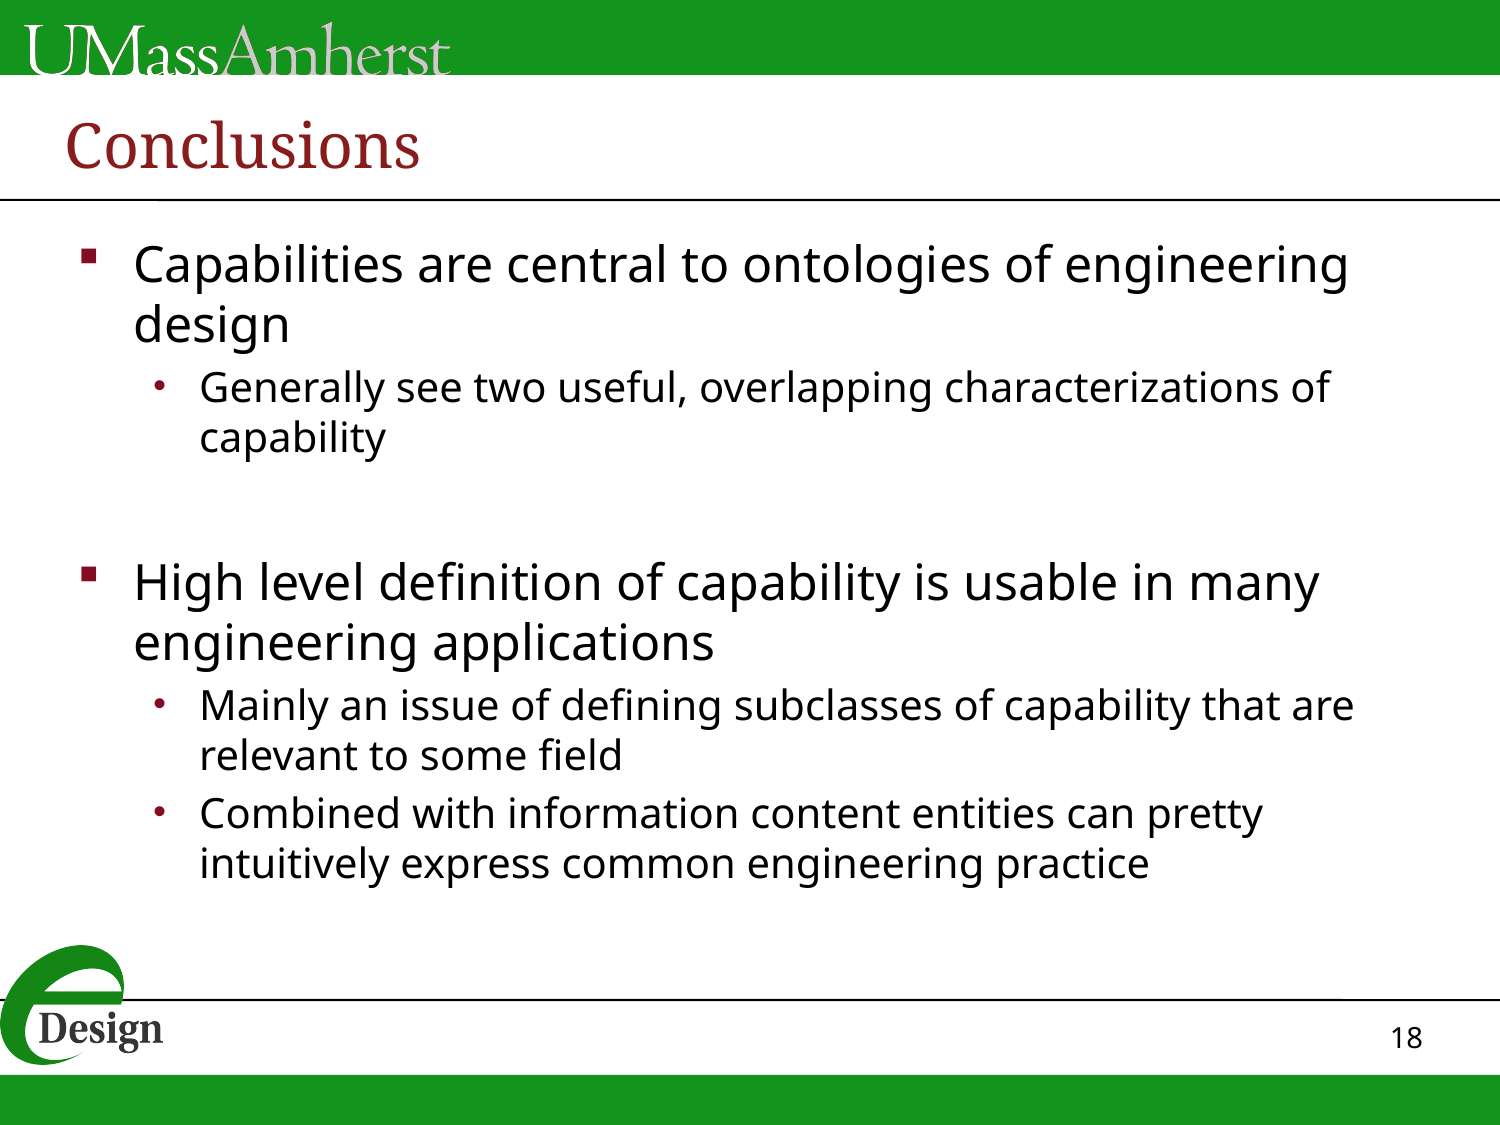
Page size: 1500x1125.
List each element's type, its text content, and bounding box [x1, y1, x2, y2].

picture [0, 945, 163, 1065]
picture [24, 18, 451, 75]
list Capabilities are central to ontologies of engineering design Generally see two useful, overlapping characterizations of capability High level definition of capability is usable in many engineering applications Mainly an issue of defining subclasses of capability that are relevant to some field Combined with information content entities can pretty intuitively express common engineering practice [62, 224, 1400, 963]
title Conclusions [50, 99, 1500, 188]
